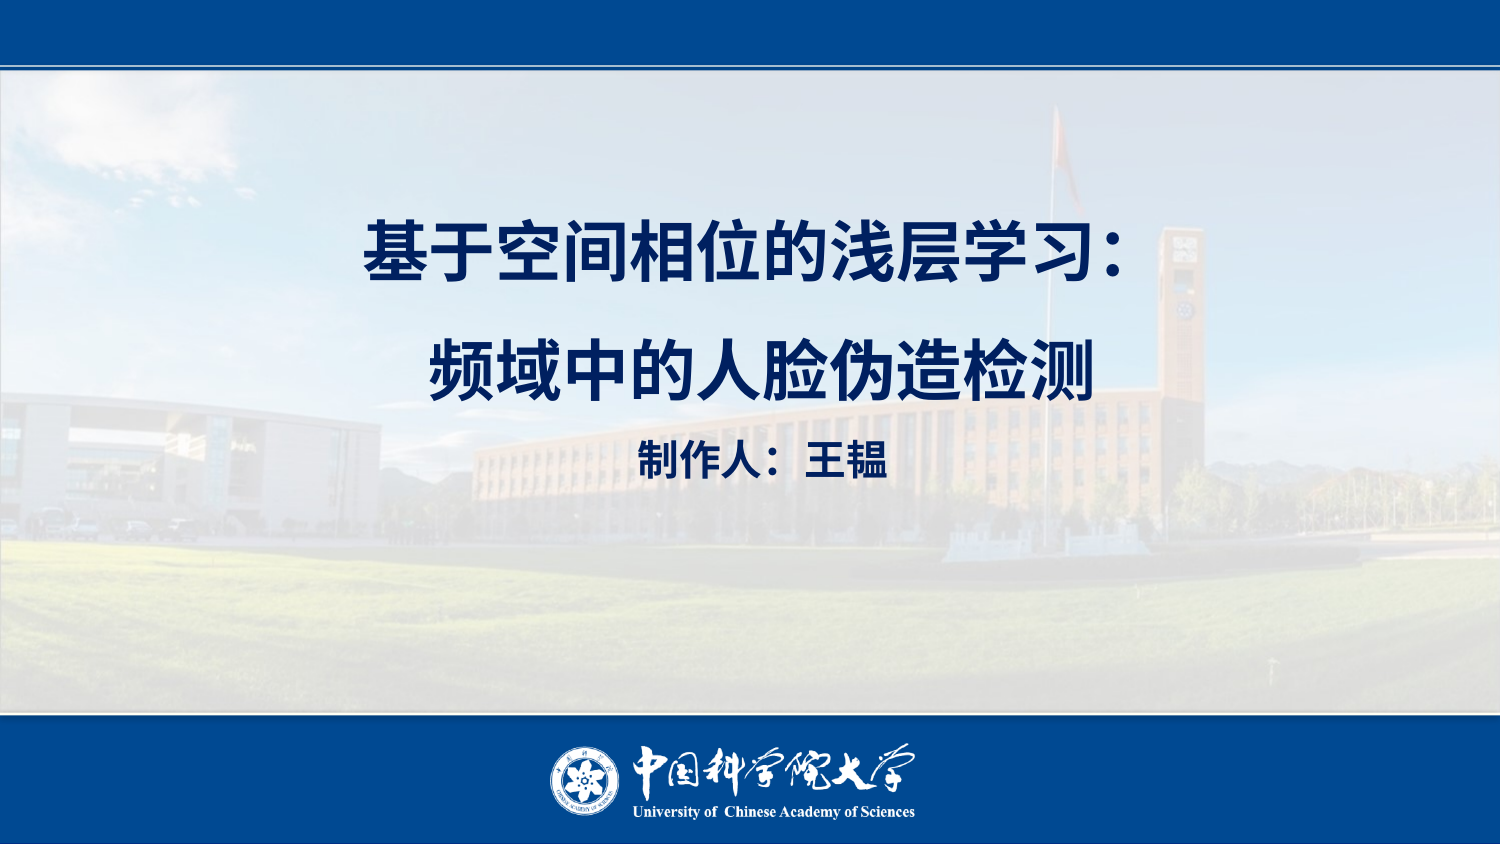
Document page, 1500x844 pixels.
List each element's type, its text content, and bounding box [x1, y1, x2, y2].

picture [0, 73, 1500, 712]
text_box 基于空间相位的浅层学习： 频域中的人脸伪造检测 制作人：王韫 [100, 161, 1426, 613]
picture [550, 743, 915, 820]
